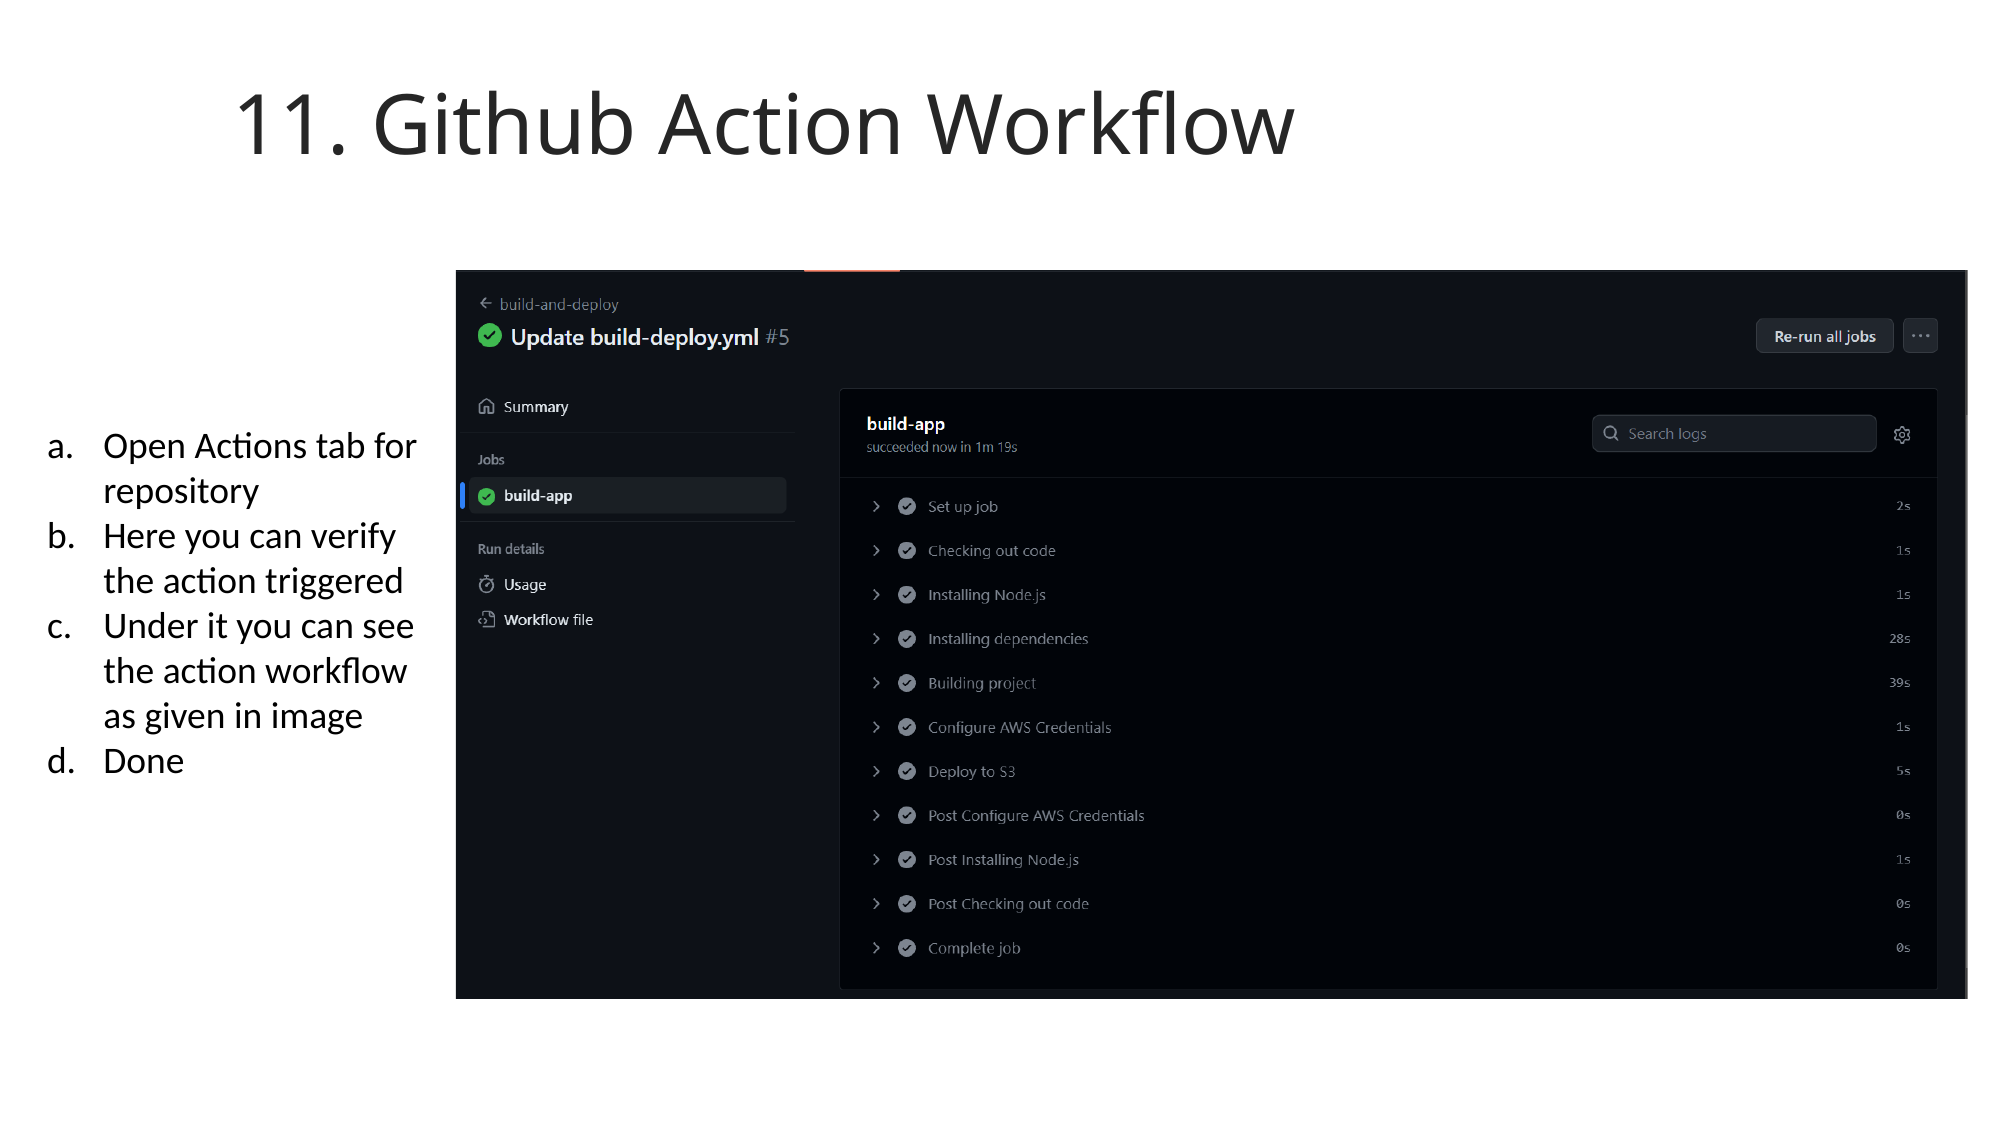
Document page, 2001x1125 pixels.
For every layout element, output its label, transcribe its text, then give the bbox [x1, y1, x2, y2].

title 11. Github Action Workflow [217, 73, 1783, 182]
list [455, 270, 1968, 999]
text_box Open Actions tab for repository Here you can verify the action triggered Under it you can see the action workflow as given in image Done [32, 413, 455, 789]
